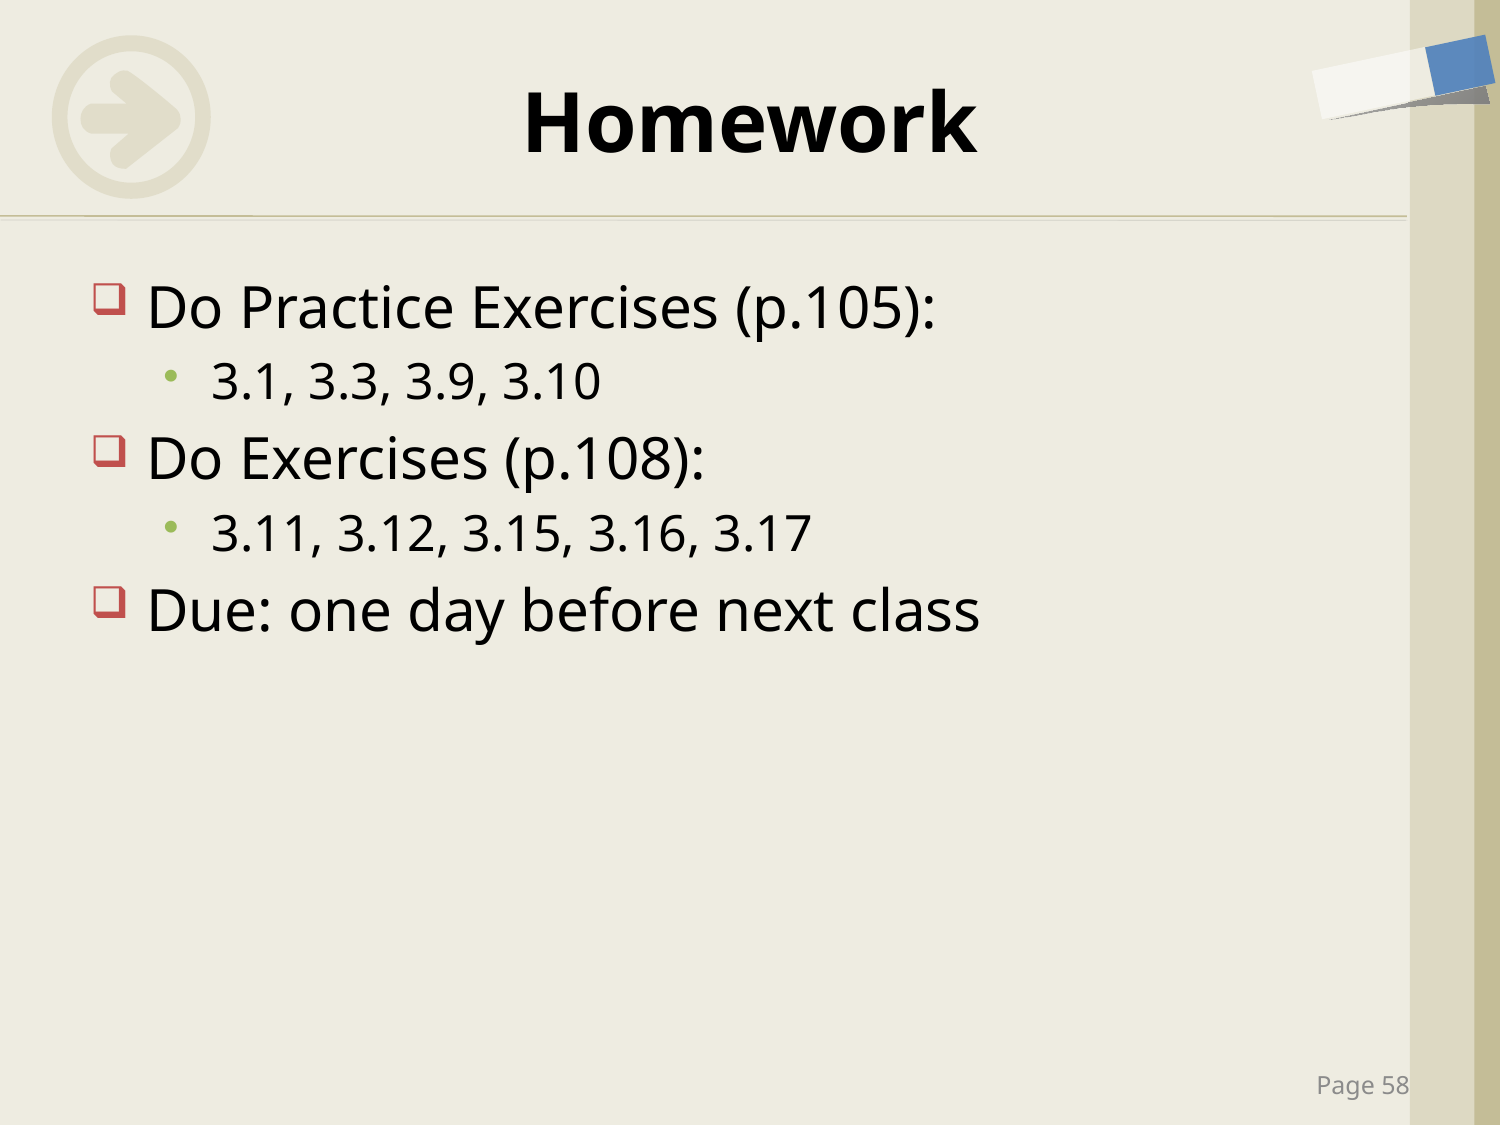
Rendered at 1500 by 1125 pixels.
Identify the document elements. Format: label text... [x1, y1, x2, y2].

slide_number Page 58 [1061, 1061, 1425, 1112]
title Homework [75, 24, 1425, 213]
list Do Practice Exercises (p.105): 3.1, 3.3, 3.9, 3.10 Do Exercises (p.108): 3.11, 3.12, 3.15, 3.16, 3.17 Due: one day before next class [75, 262, 1425, 1047]
